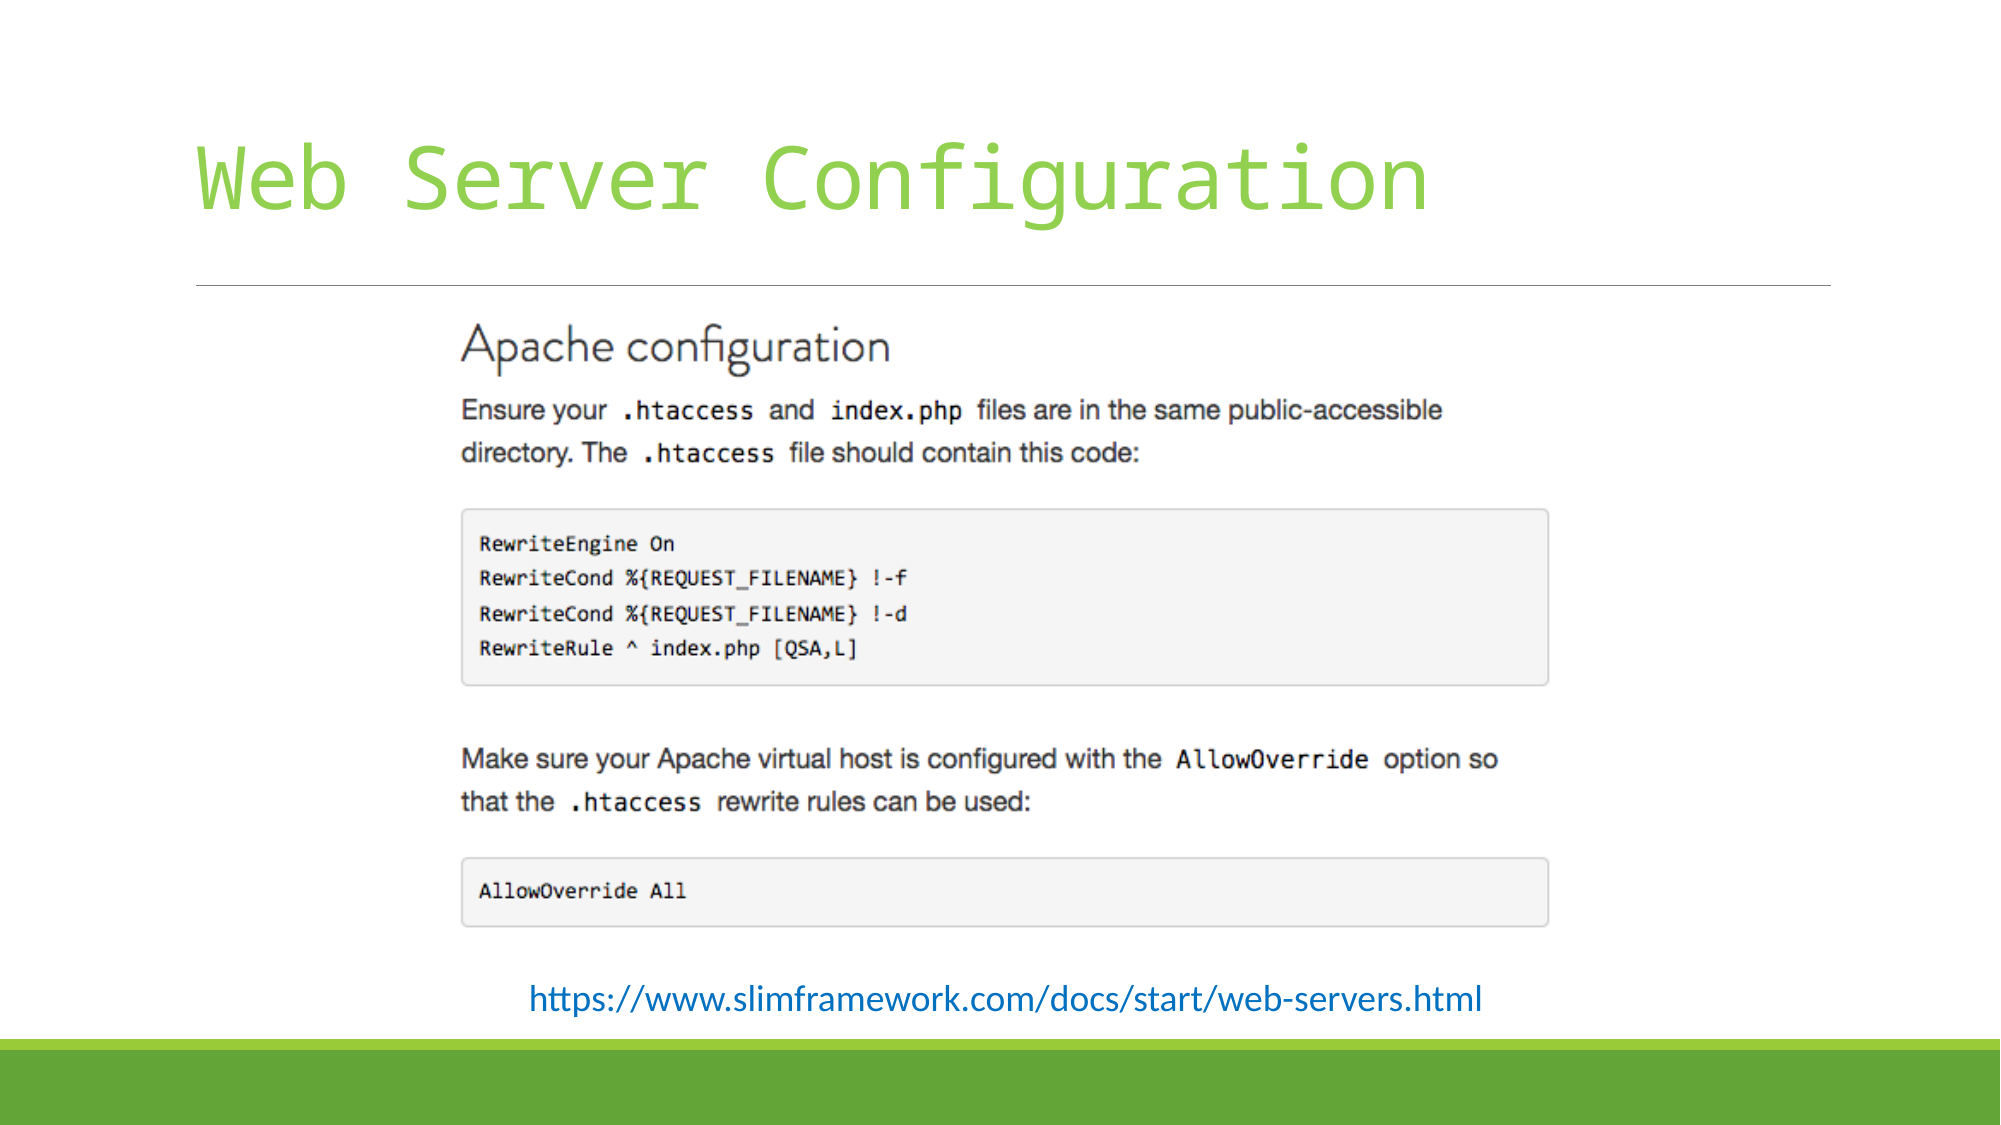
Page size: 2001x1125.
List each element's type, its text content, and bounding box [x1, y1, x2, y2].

title Web Server Configuration [180, 0, 1830, 235]
text_box https://www.slimframework.com/docs/start/web-servers.html [182, 966, 1830, 1027]
picture [429, 299, 1582, 968]
